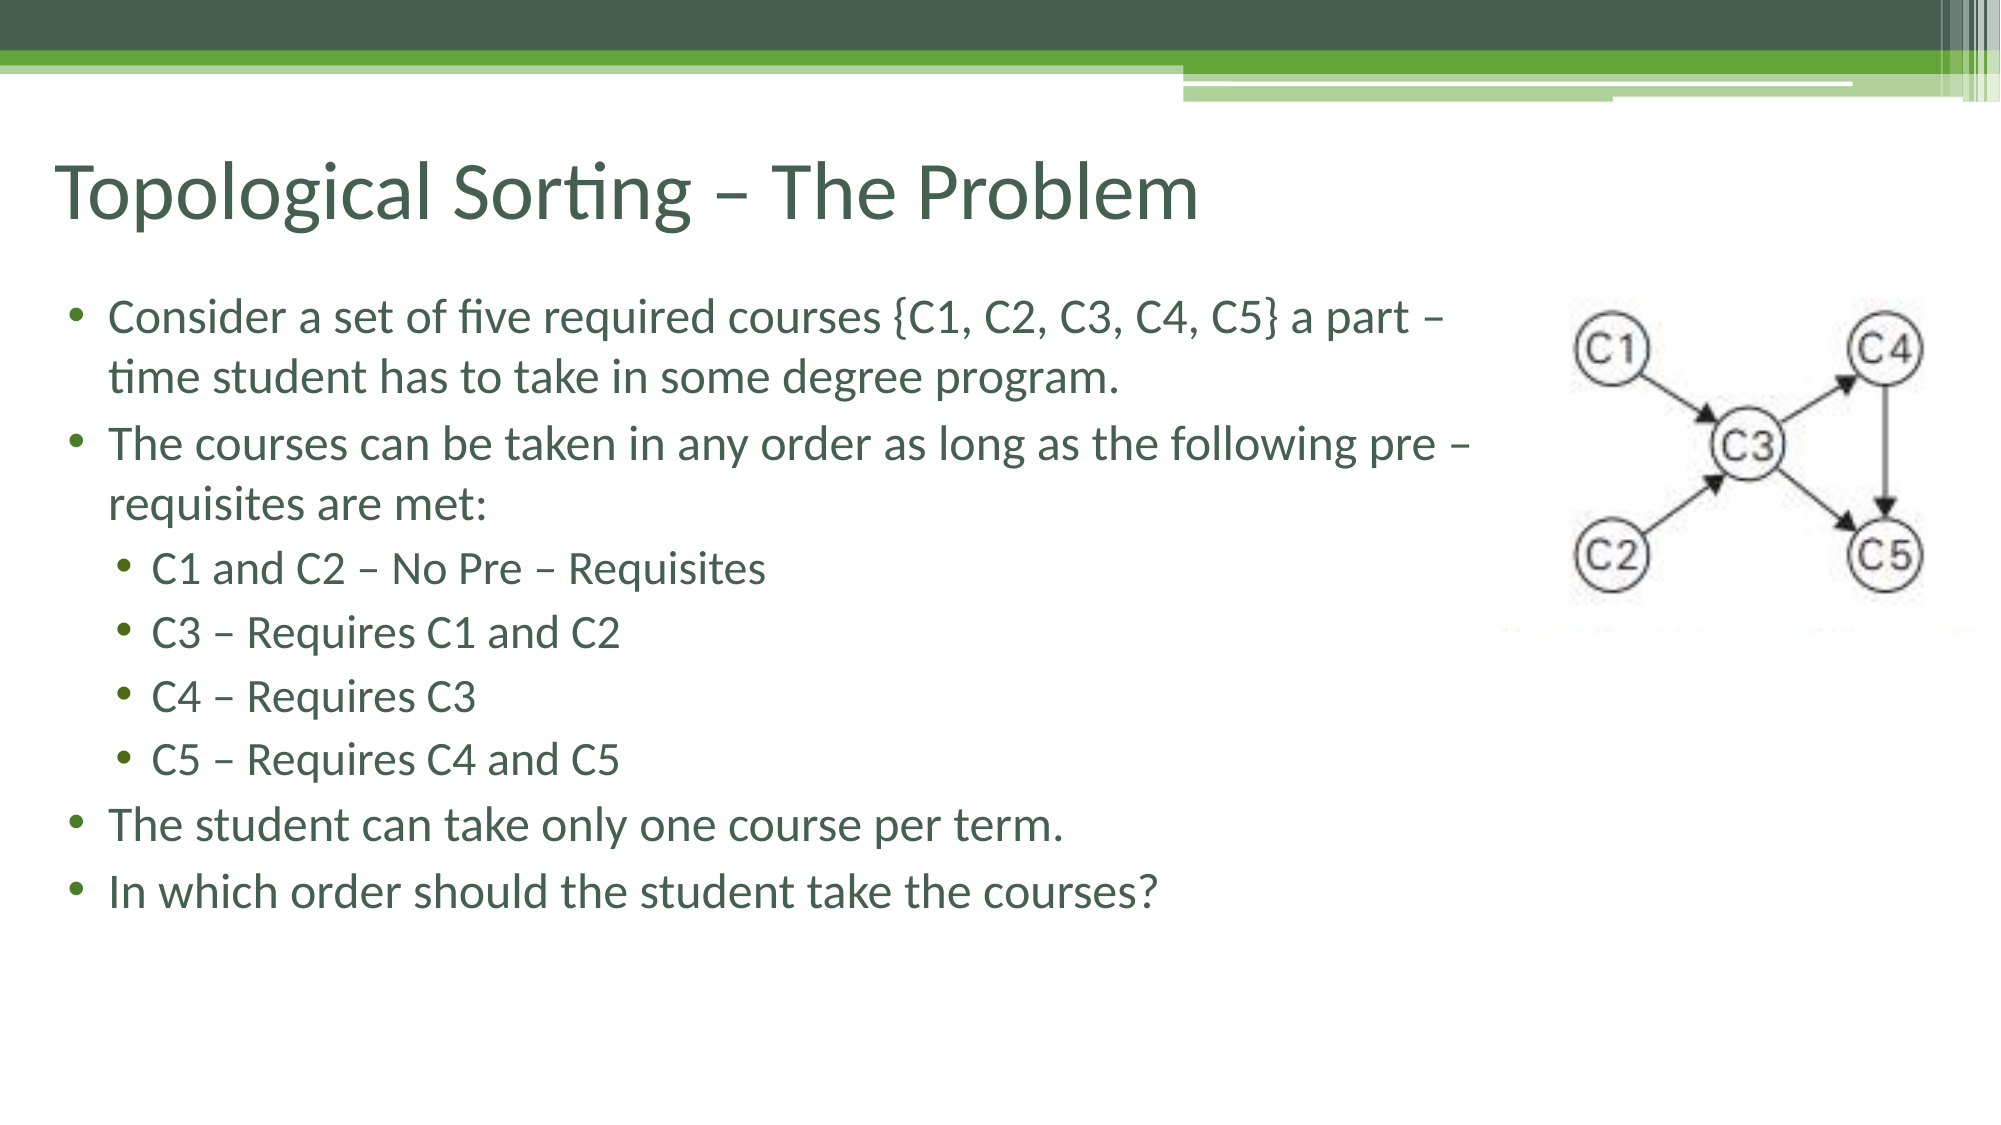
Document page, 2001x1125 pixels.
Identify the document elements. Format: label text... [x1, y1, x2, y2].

title Topological Sorting – The Problem [39, 99, 1840, 275]
list Consider a set of five required courses {C1, C2, C3, C4, C5} a part – time student has to take in some degree program. The courses can be taken in any order as long as the following pre – requisites are met: C1 and C2 – No Pre – Requisites C3 – Requires C1 and C2 C4 – Requires C3 C5 – Requires C4 and C5 The student can take only one course per term. In which order should the student take the courses? [0, 276, 1501, 989]
picture [1500, 252, 2000, 633]
